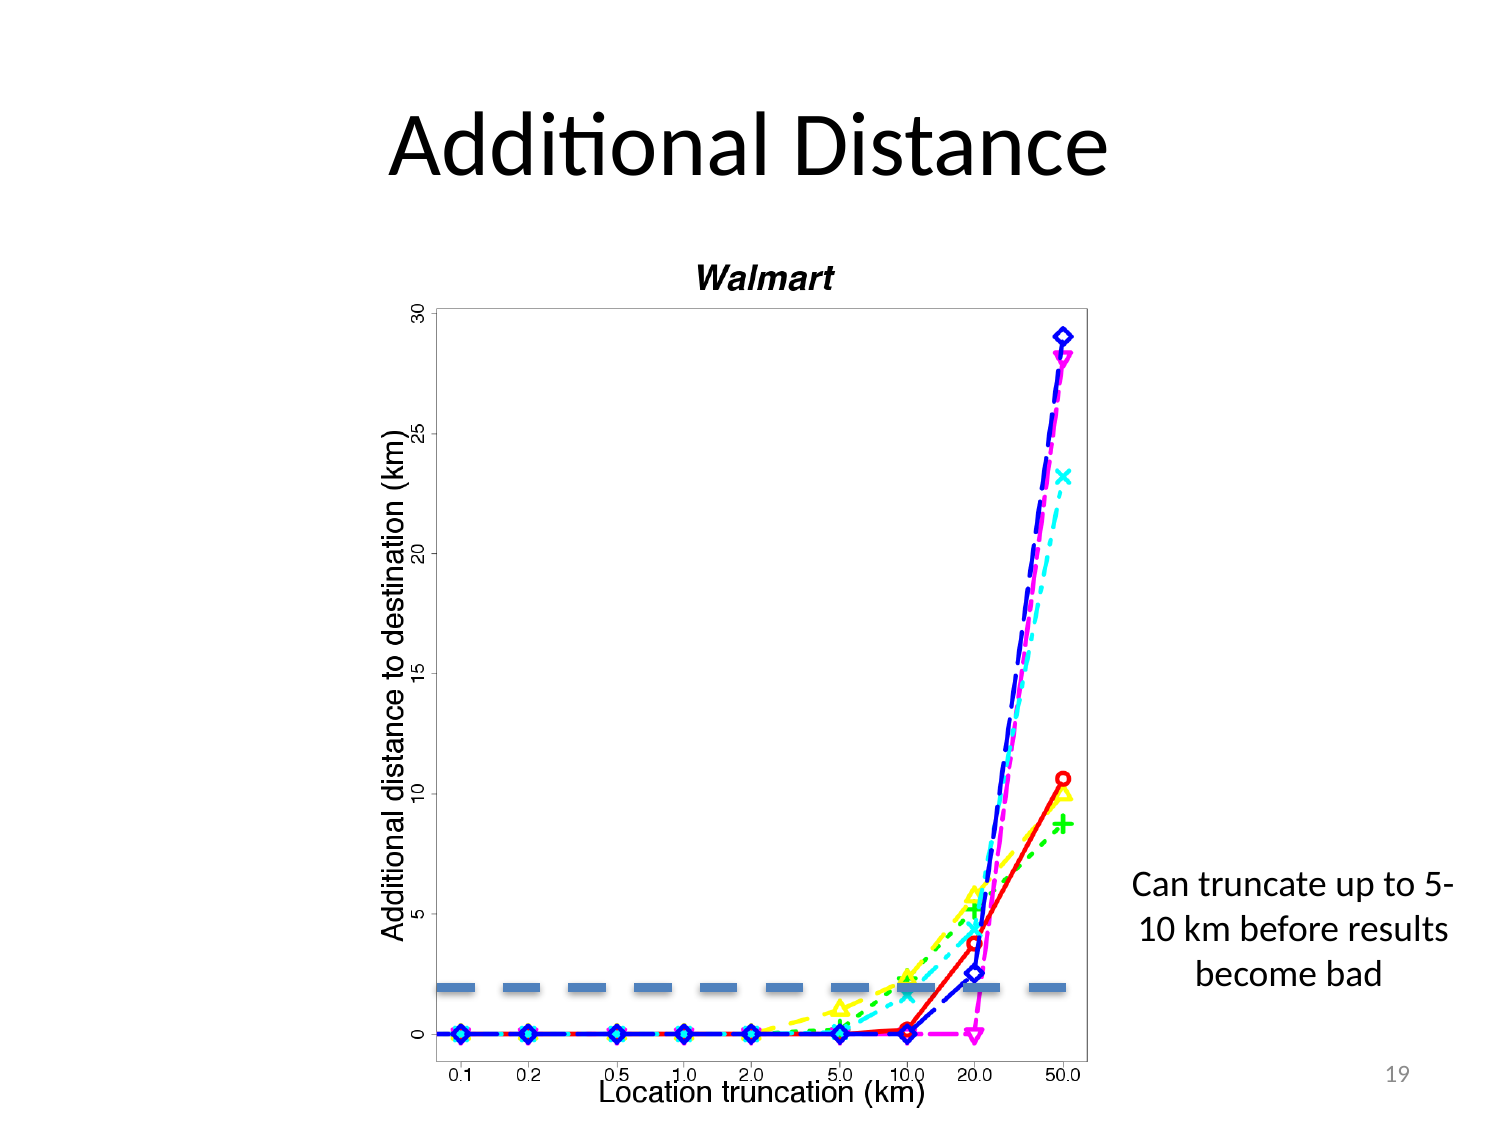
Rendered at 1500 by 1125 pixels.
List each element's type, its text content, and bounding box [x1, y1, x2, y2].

slide_number 18 [1113, 1042, 1425, 1103]
picture [373, 244, 1108, 1125]
text_box Can truncate up to 5-10 km before results become bad [1113, 851, 1480, 1002]
title Additional Distance [75, 45, 1425, 233]
